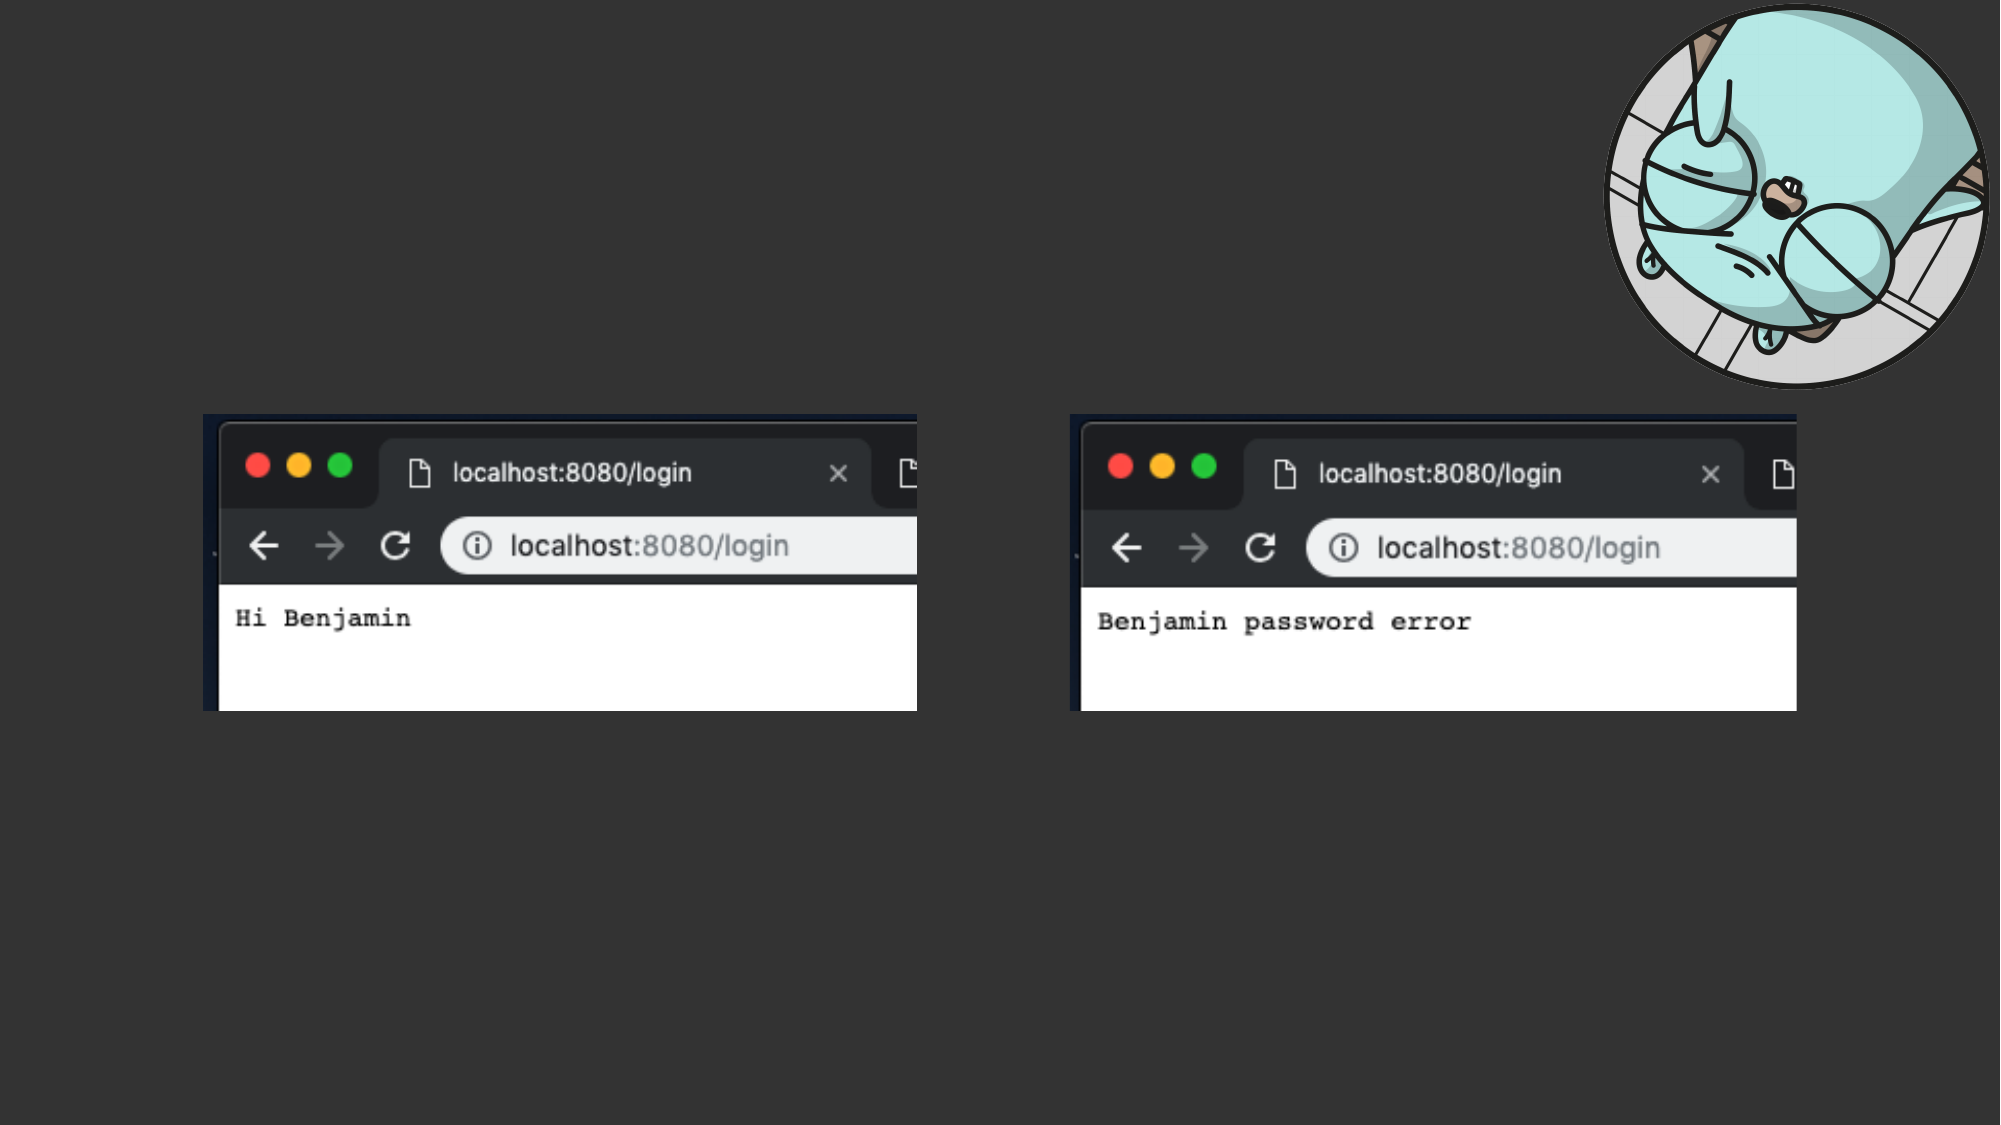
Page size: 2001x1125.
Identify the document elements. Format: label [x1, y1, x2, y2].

text_box [203, 414, 1797, 711]
picture [1535, 0, 2000, 459]
